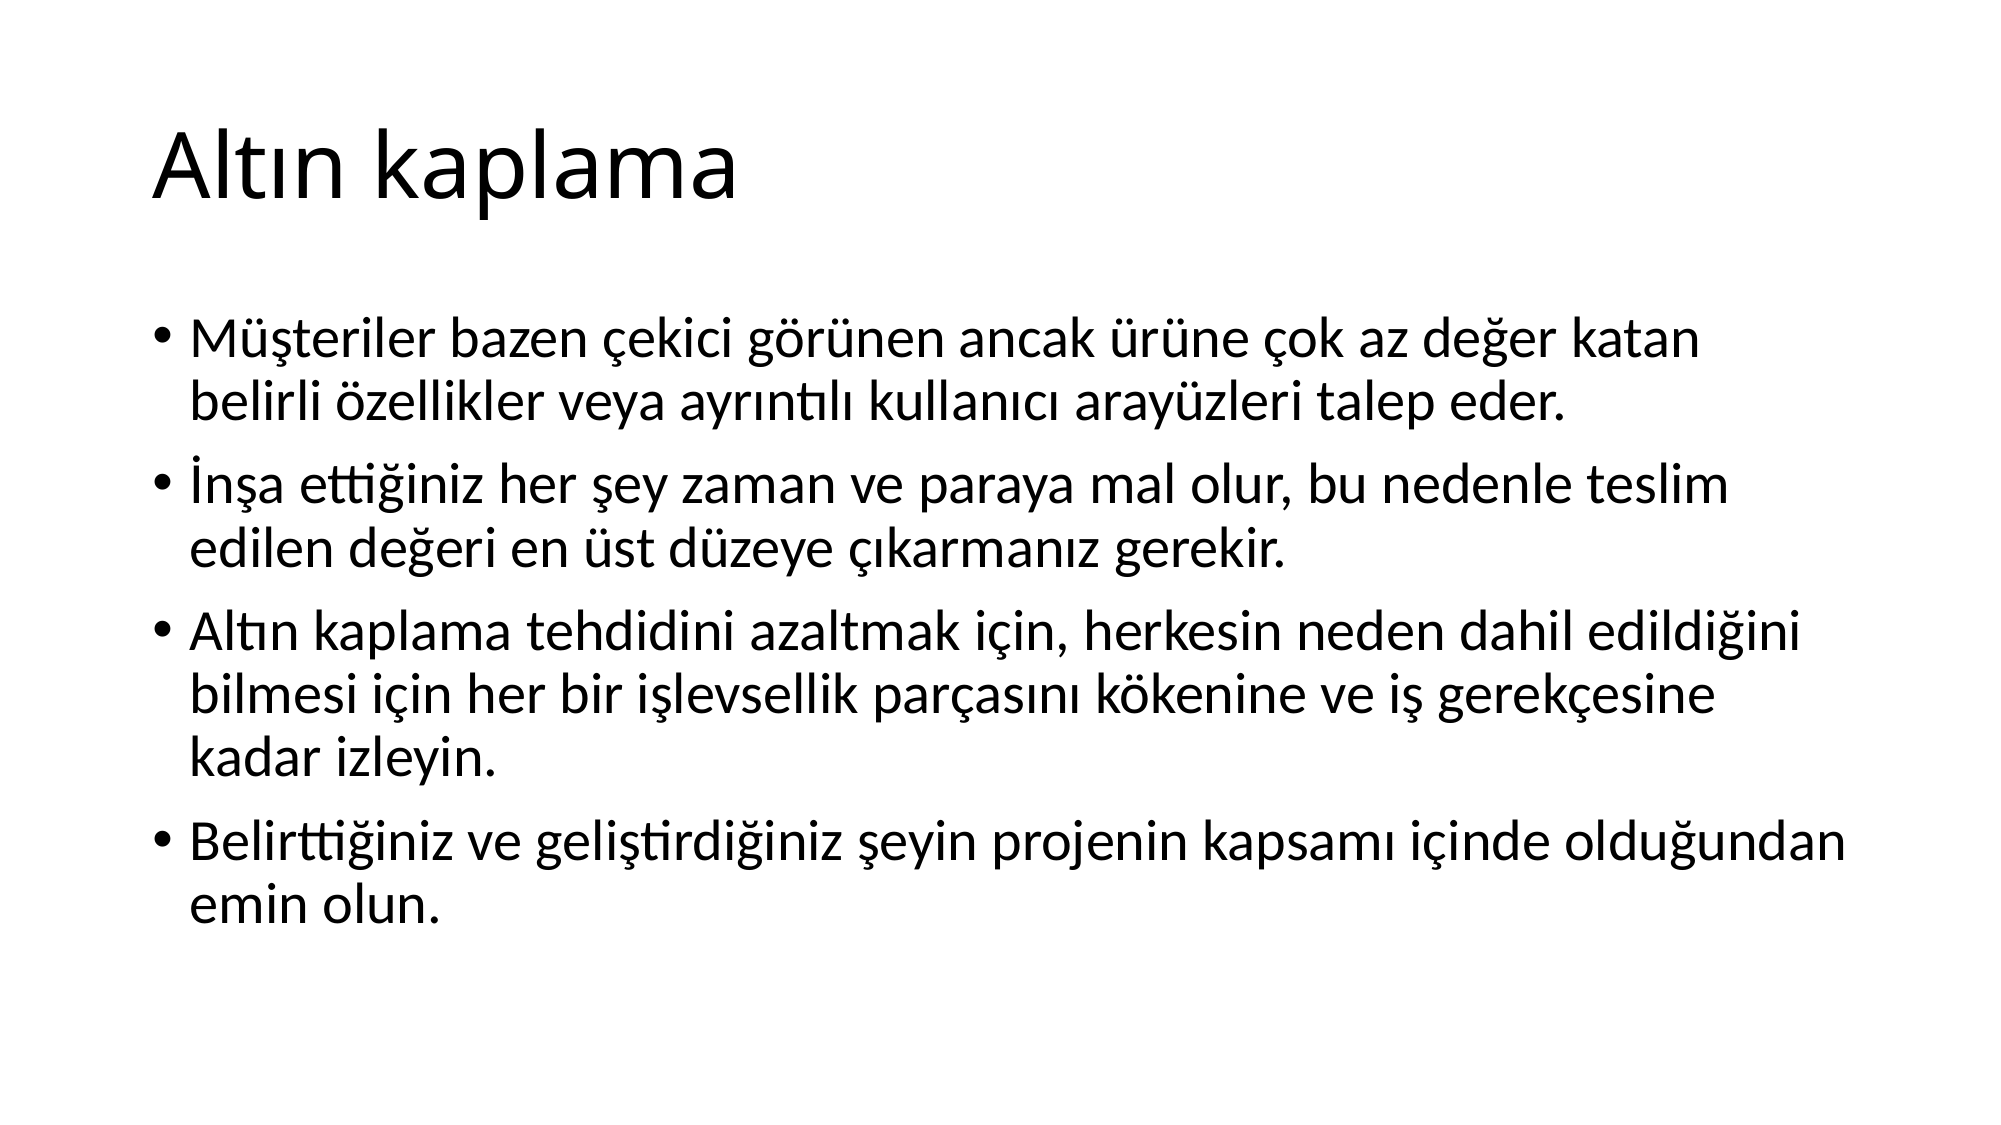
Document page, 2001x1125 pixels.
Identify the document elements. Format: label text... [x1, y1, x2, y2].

title Altın kaplama [137, 59, 1863, 278]
list Müşteriler bazen çekici görünen ancak ürüne çok az değer katan belirli özellikler veya ayrıntılı kullanıcı arayüzleri talep eder. İnşa ettiğiniz her şey zaman ve paraya mal olur, bu nedenle teslim edilen değeri en üst düzeye çıkarmanız gerekir. Altın kaplama tehdidini azaltmak için, herkesin neden dahil edildiğini bilmesi için her bir işlevsellik parçasını kökenine ve iş gerekçesine kadar izleyin. Belirttiğiniz ve geliştirdiğiniz şeyin projenin kapsamı içinde olduğundan emin olun. [137, 299, 1863, 1014]
